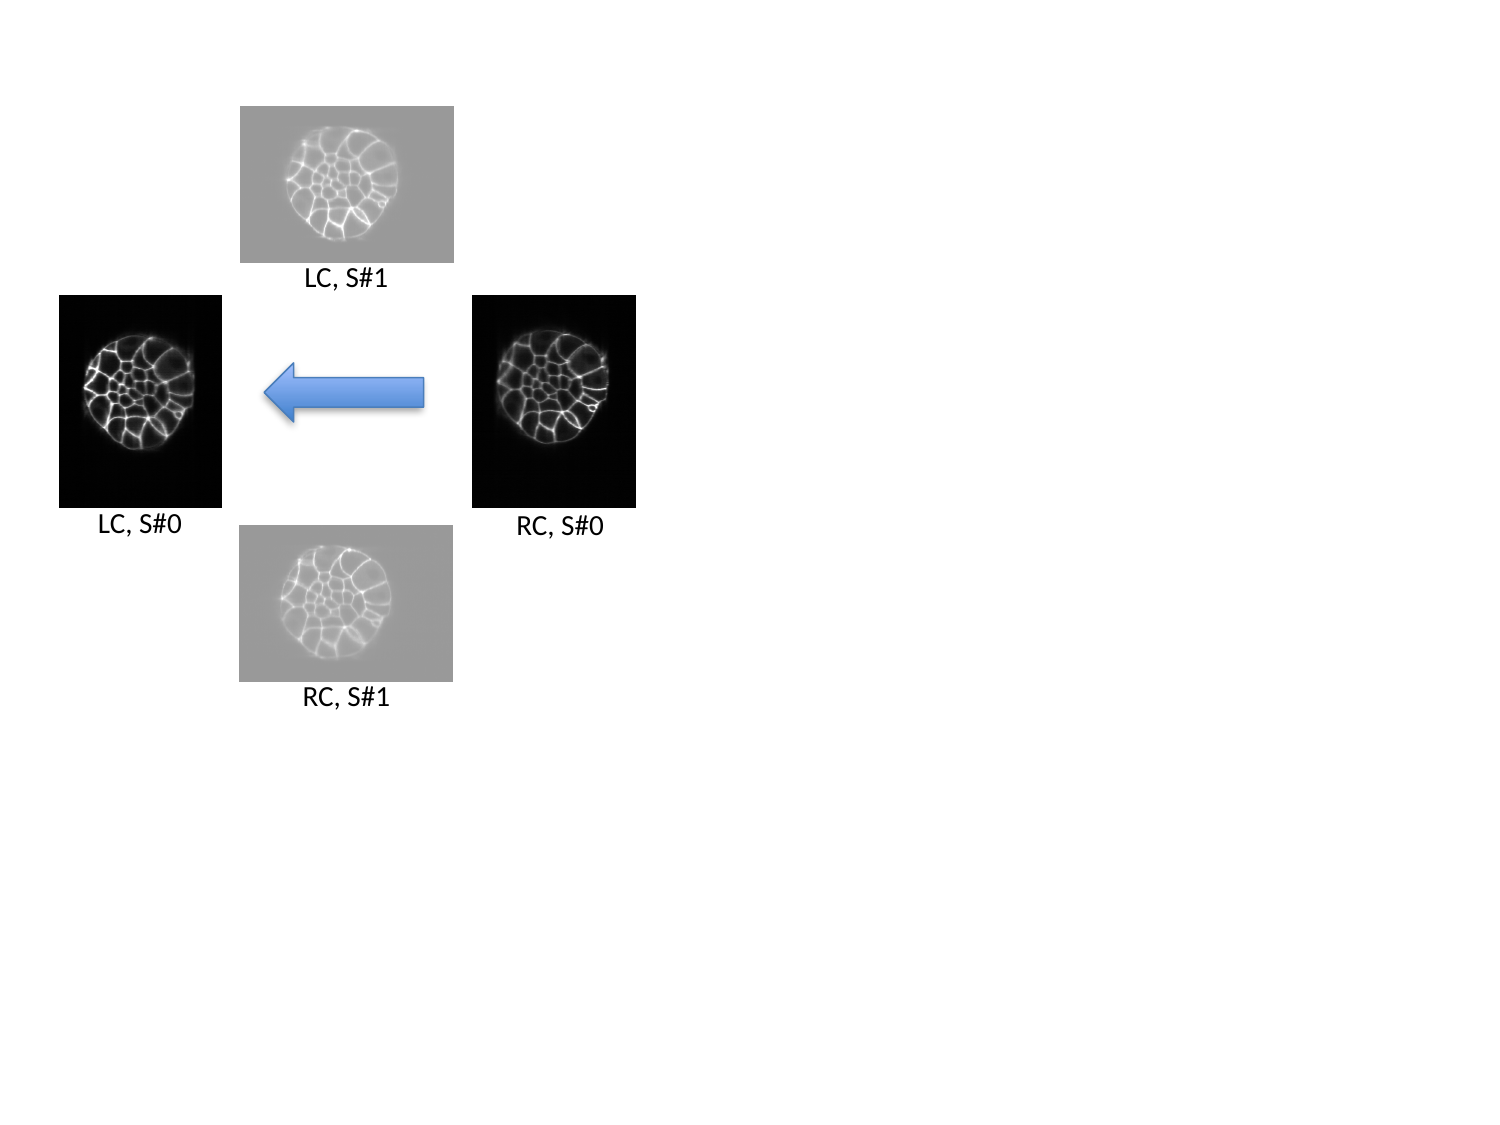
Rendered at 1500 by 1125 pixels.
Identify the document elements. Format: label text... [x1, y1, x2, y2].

picture [239, 525, 453, 682]
text_box [263, 362, 425, 423]
text_box RC, S#1 [145, 669, 548, 720]
picture [58, 294, 222, 509]
text_box LC, S#0 [33, 497, 247, 547]
text_box RC, S#0 [453, 498, 667, 549]
picture [472, 294, 636, 509]
text_box LC, S#1 [162, 250, 531, 301]
picture [240, 105, 454, 263]
